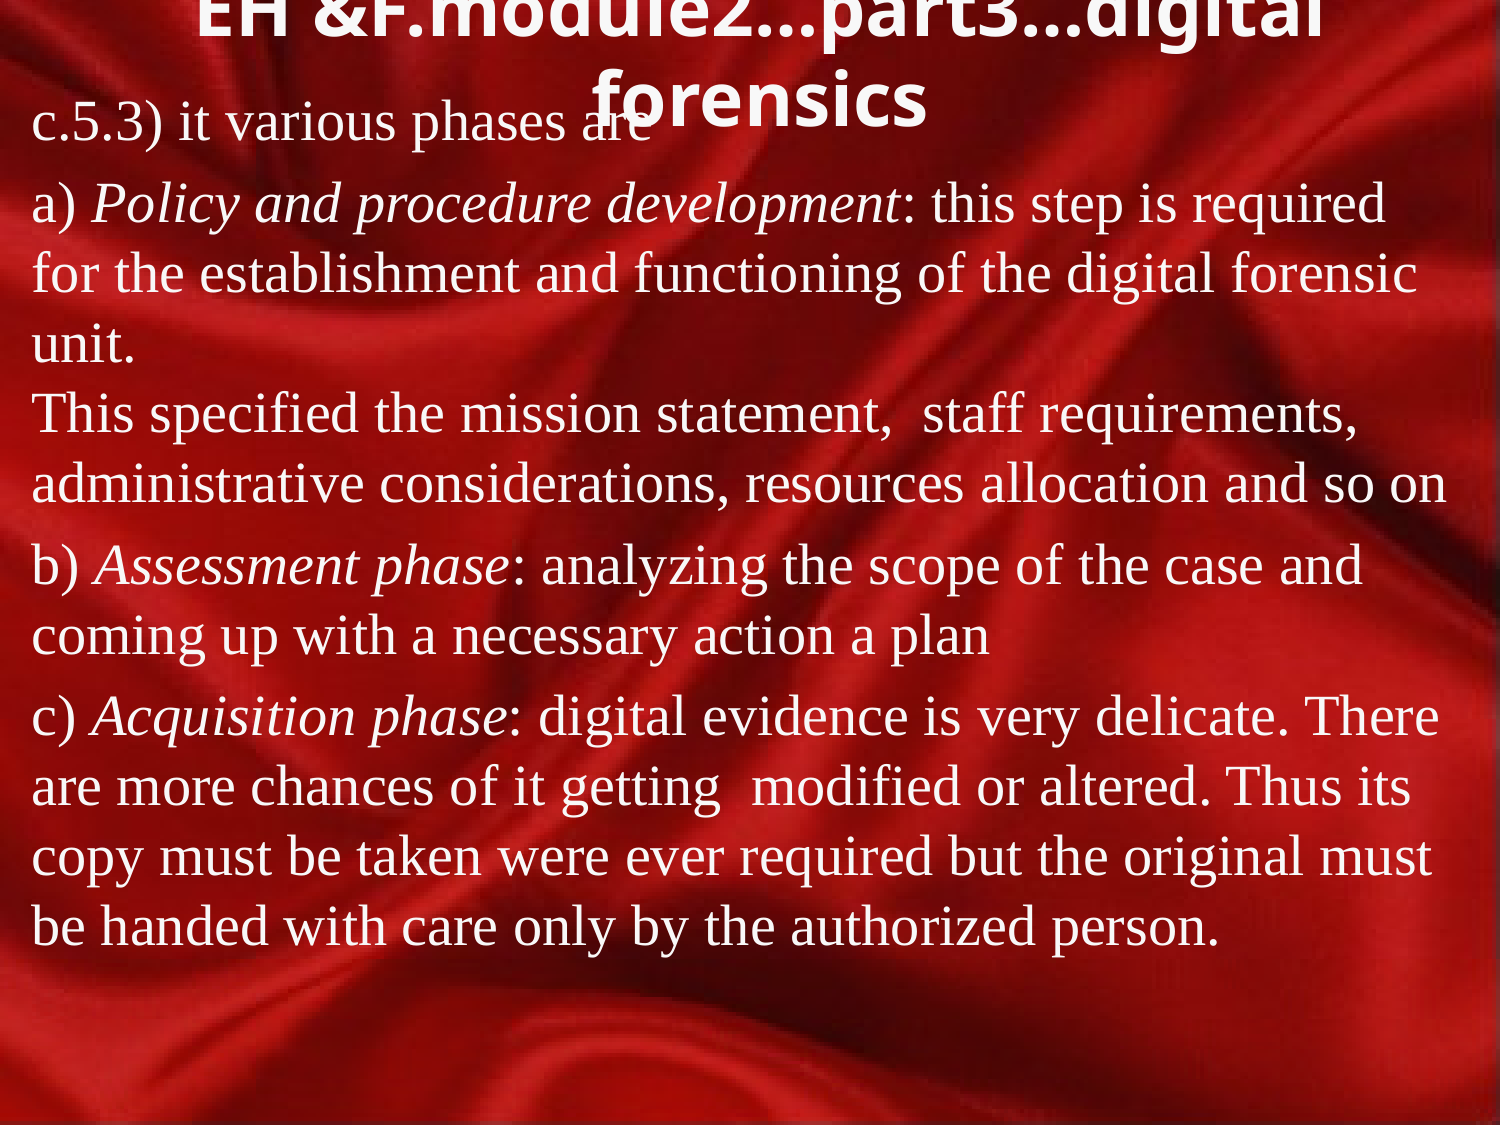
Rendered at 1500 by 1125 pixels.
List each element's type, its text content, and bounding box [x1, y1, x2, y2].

title EH &F.module2…part3…digital forensics [37, 16, 1484, 88]
picture [0, 0, 1500, 1125]
list c.5.3) it various phases are a) Policy and procedure development: this step is required for the establishment and functioning of the digital forensic unit. This specified the mission statement, staff requirements, administrative considerations, resources allocation and so on b) Assessment phase: analyzing the scope of the case and coming up with a necessary action a plan c) Acquisition phase: digital evidence is very delicate. There are more chances of it getting modified or altered. Thus its copy must be taken were ever required but the original must be handed with care only by the authorized person. [16, 75, 1478, 1088]
